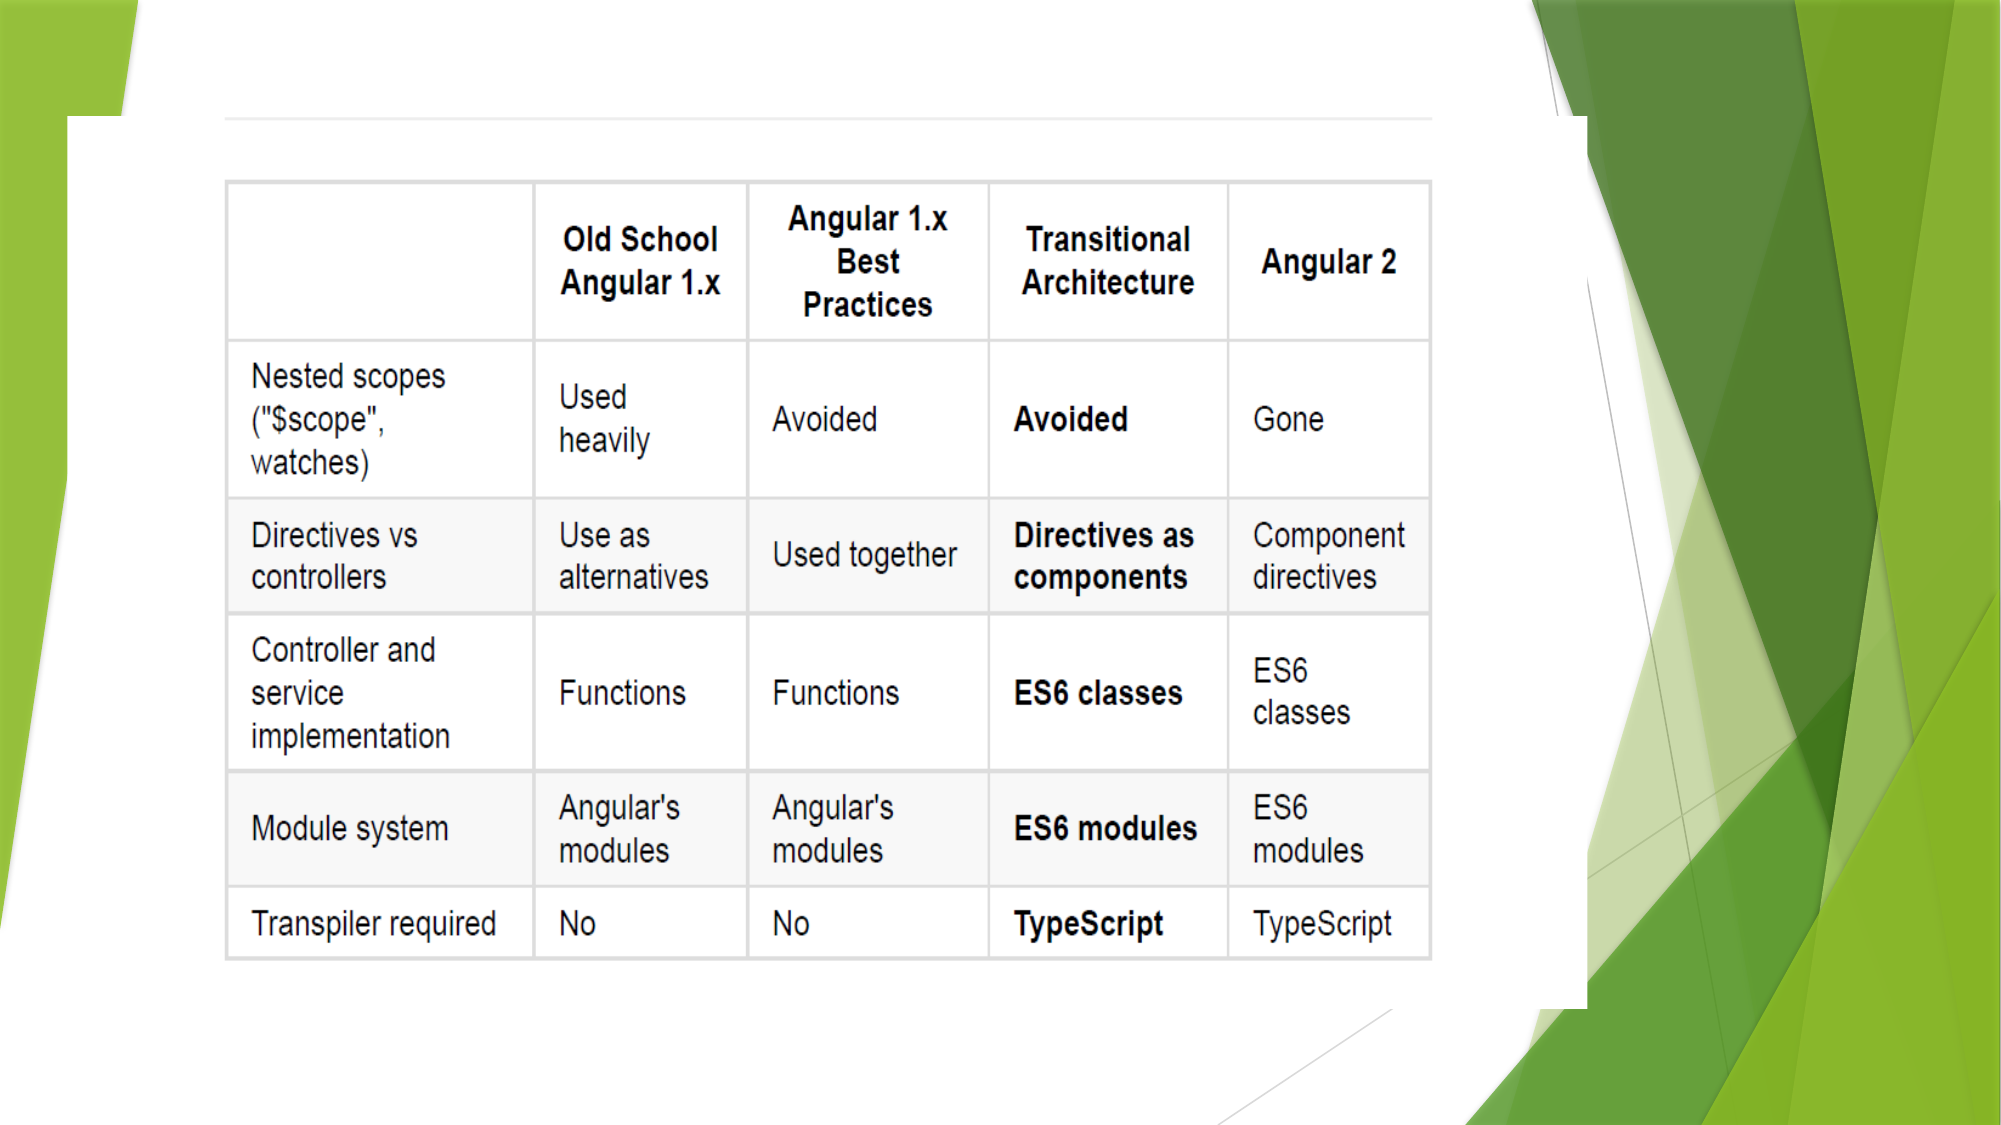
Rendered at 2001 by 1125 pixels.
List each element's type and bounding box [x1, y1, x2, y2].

picture [66, 115, 1588, 1009]
